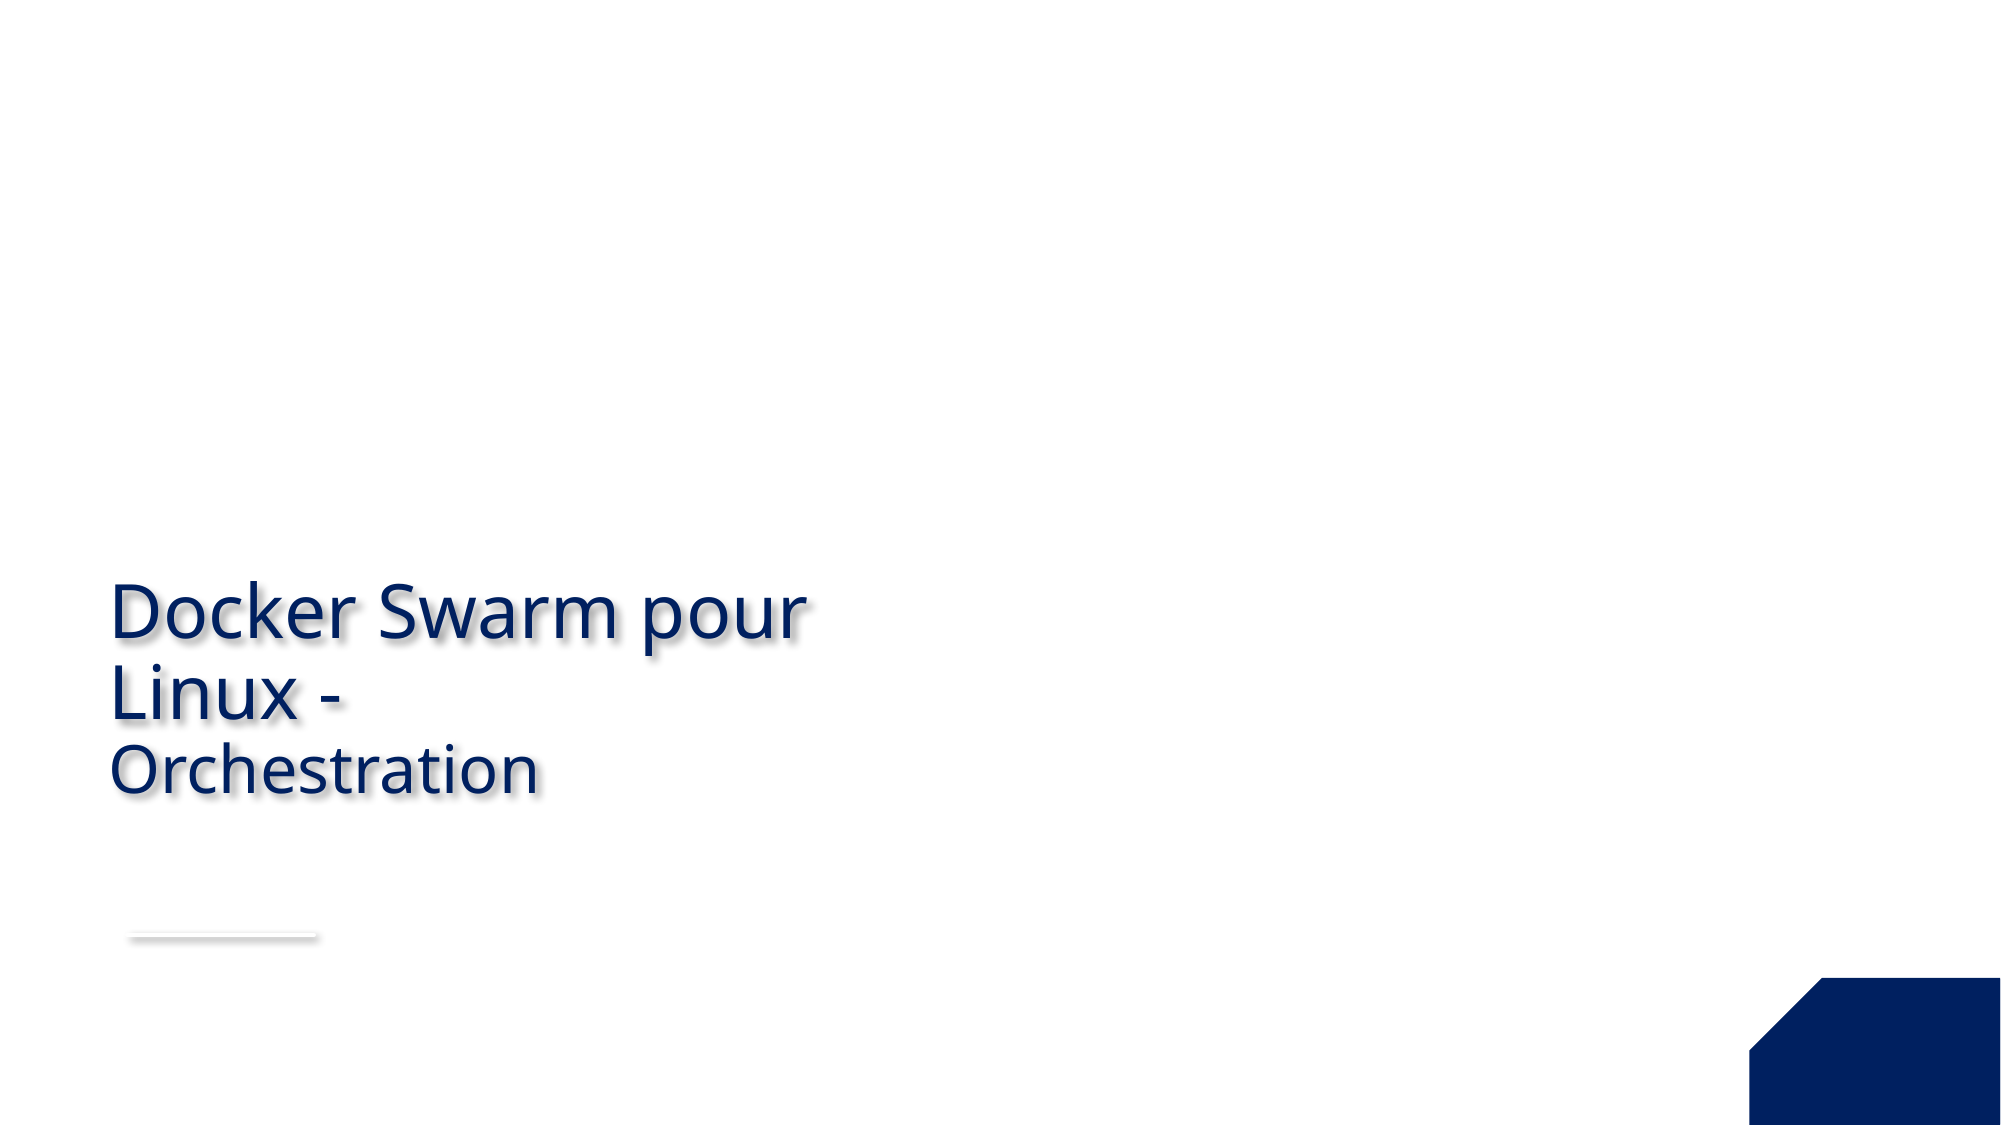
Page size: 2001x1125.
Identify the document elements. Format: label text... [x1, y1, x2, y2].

title Docker Swarm pour Linux - Orchestration [108, 653, 1019, 808]
